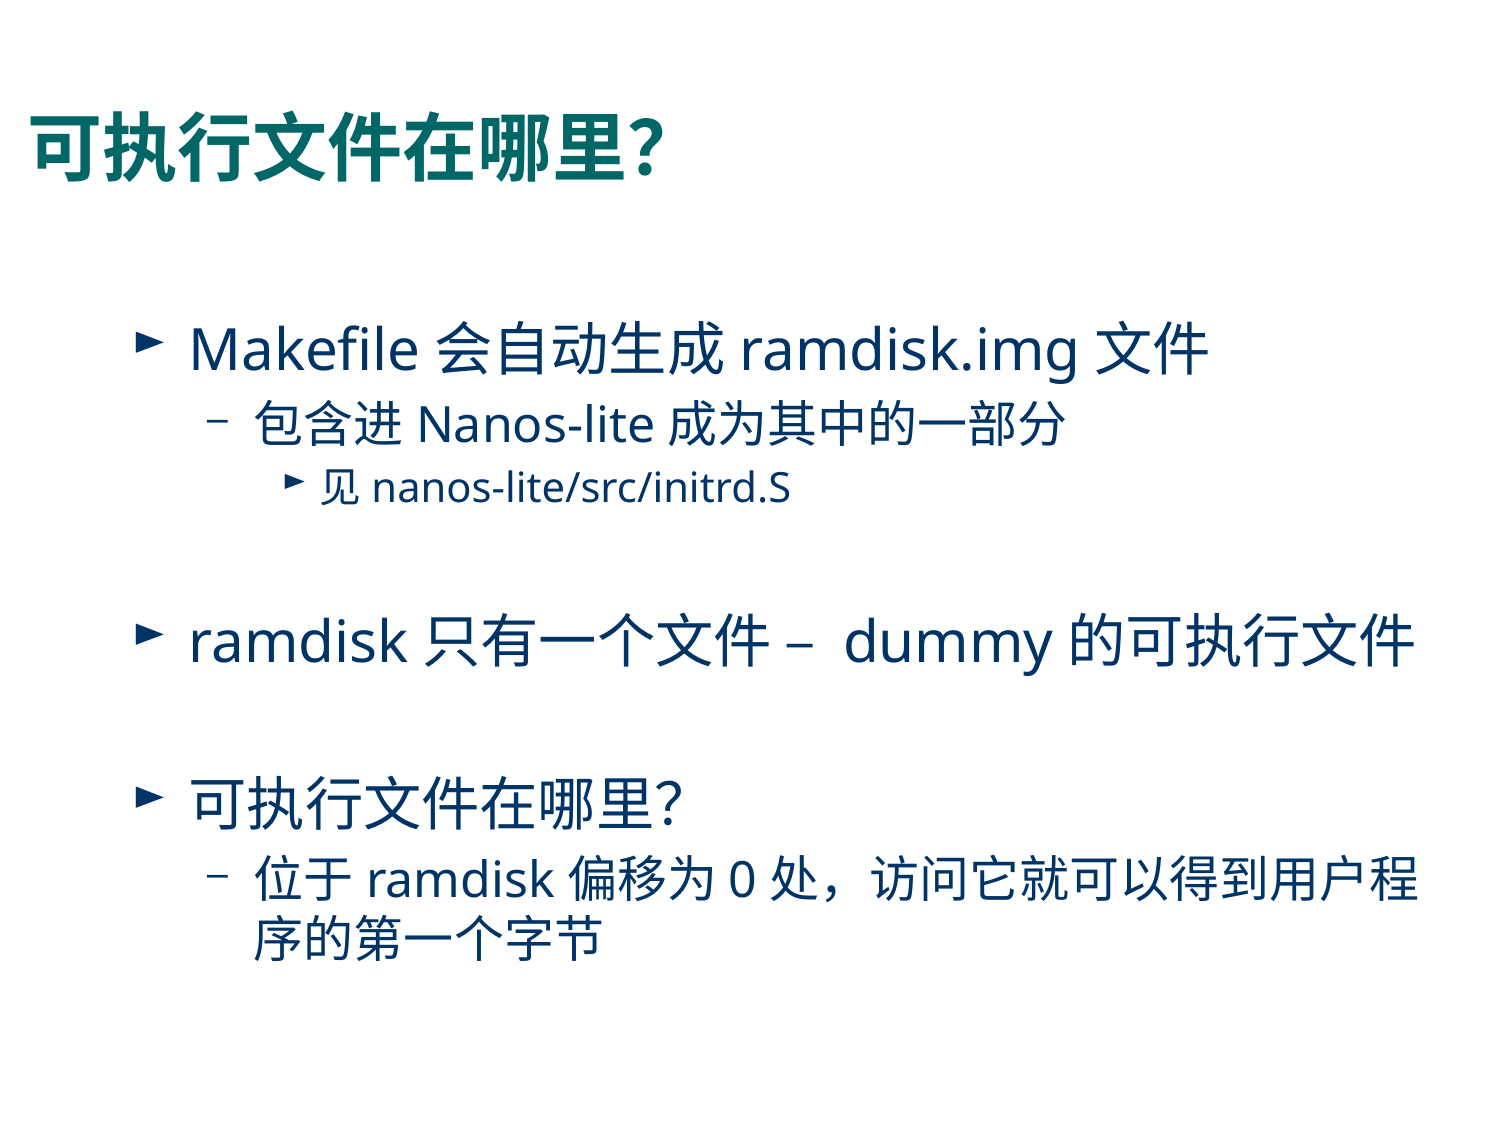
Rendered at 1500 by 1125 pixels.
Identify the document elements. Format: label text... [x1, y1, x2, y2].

list Makefile会自动生成ramdisk.img文件 包含进Nanos-lite成为其中的一部分 见nanos-lite/src/initrd.S ramdisk只有一个文件 – dummy的可执行文件 可执行文件在哪里？ 位于ramdisk偏移为0处，访问它就可以得到用户程序的第一个字节 [116, 304, 1471, 1095]
title 可执行文件在哪里？ [12, 11, 1313, 200]
